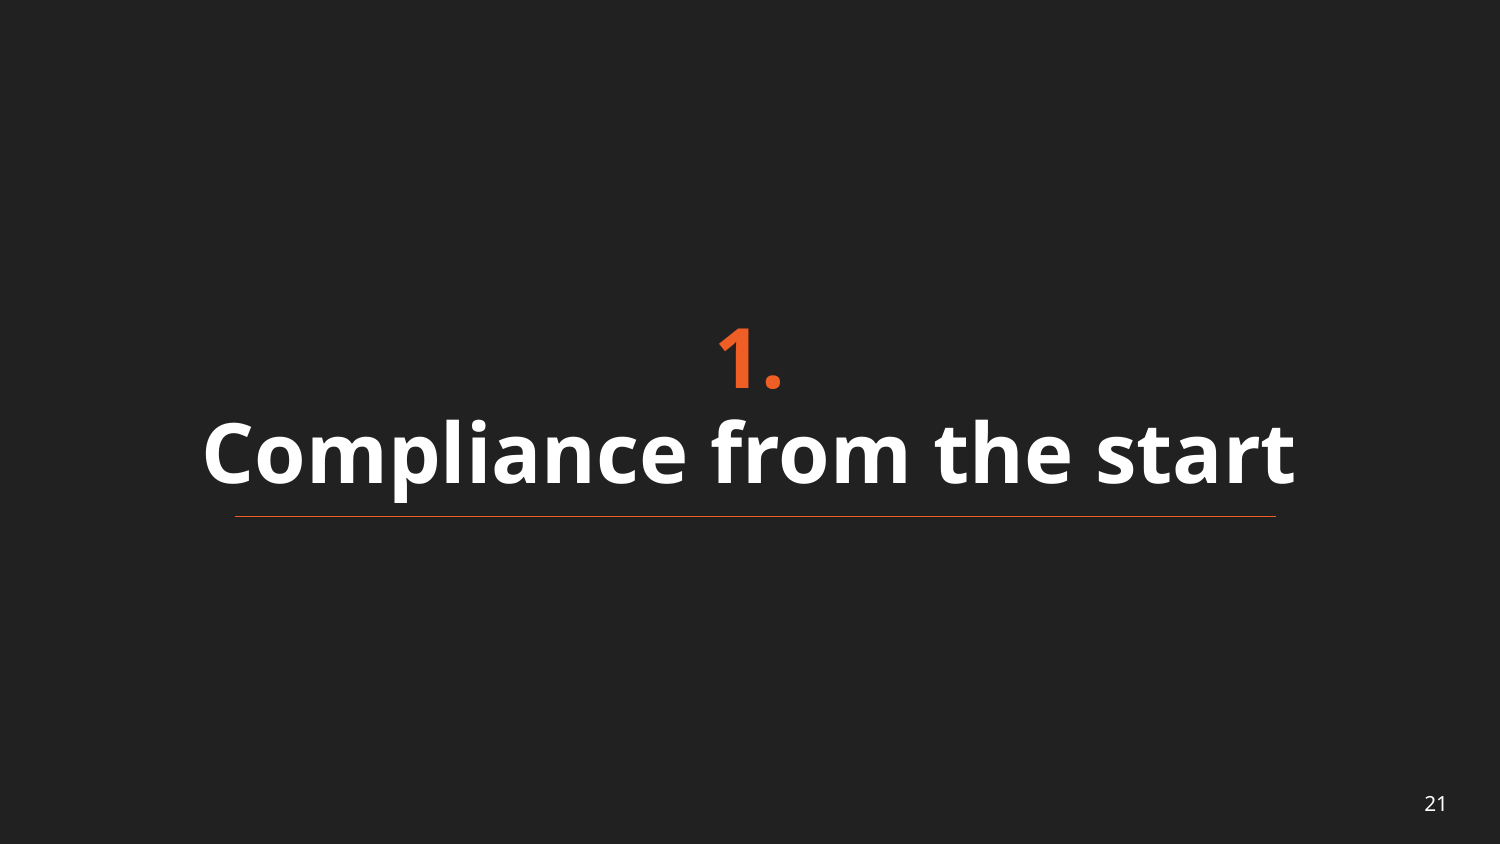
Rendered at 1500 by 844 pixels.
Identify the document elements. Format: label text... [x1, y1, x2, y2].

slide_number 21 [1125, 782, 1463, 827]
title 1. Compliance from the start [71, 37, 1429, 777]
